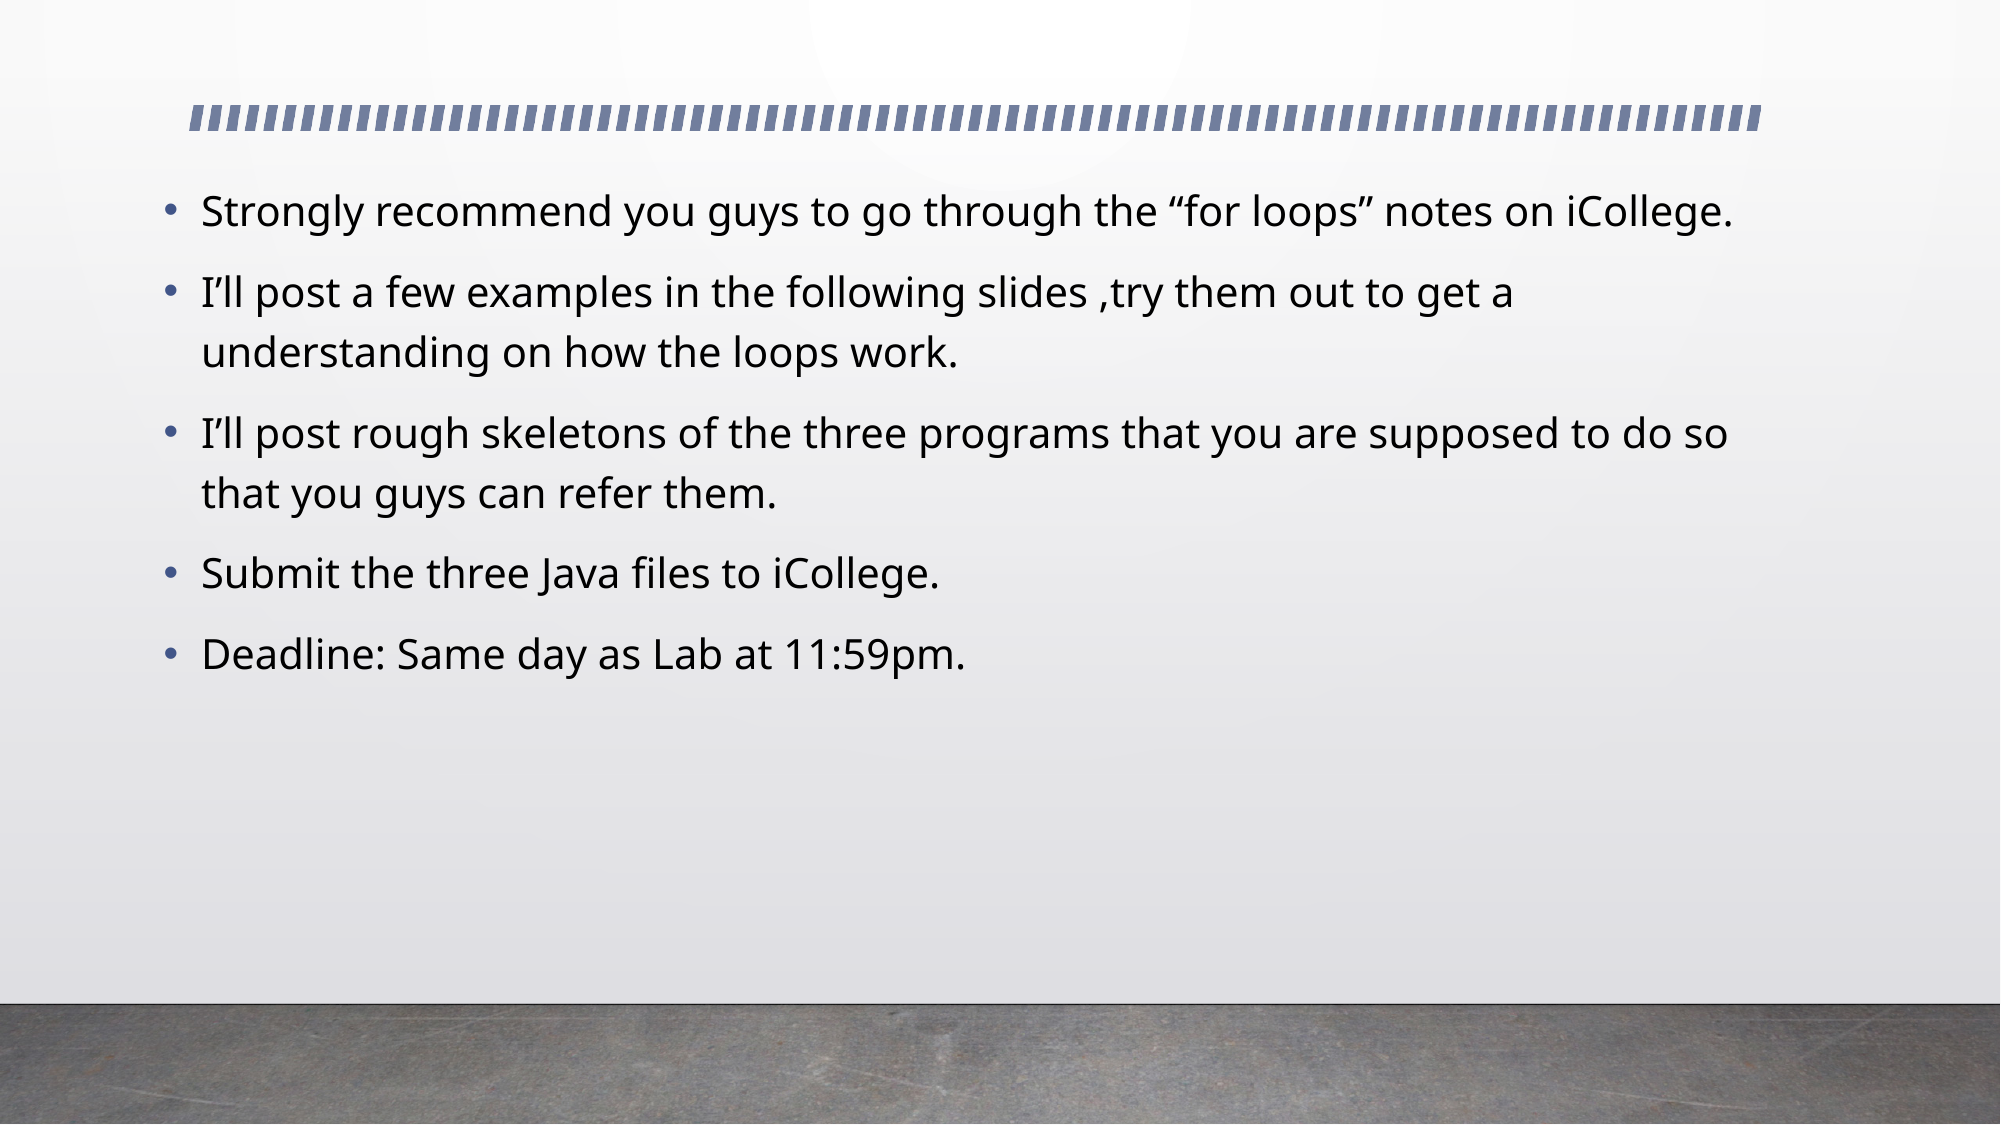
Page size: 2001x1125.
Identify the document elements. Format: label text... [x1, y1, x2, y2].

picture [0, 1004, 2000, 1124]
list Strongly recommend you guys to go through the “for loops” notes on iCollege. I’ll post a few examples in the following slides ,try them out to get a understanding on how the loops work. I’ll post rough skeletons of the three programs that you are supposed to do so that you guys can refer them. Submit the three Java files to iCollege. Deadline: Same day as Lab at 11:59pm. [148, 167, 1761, 897]
